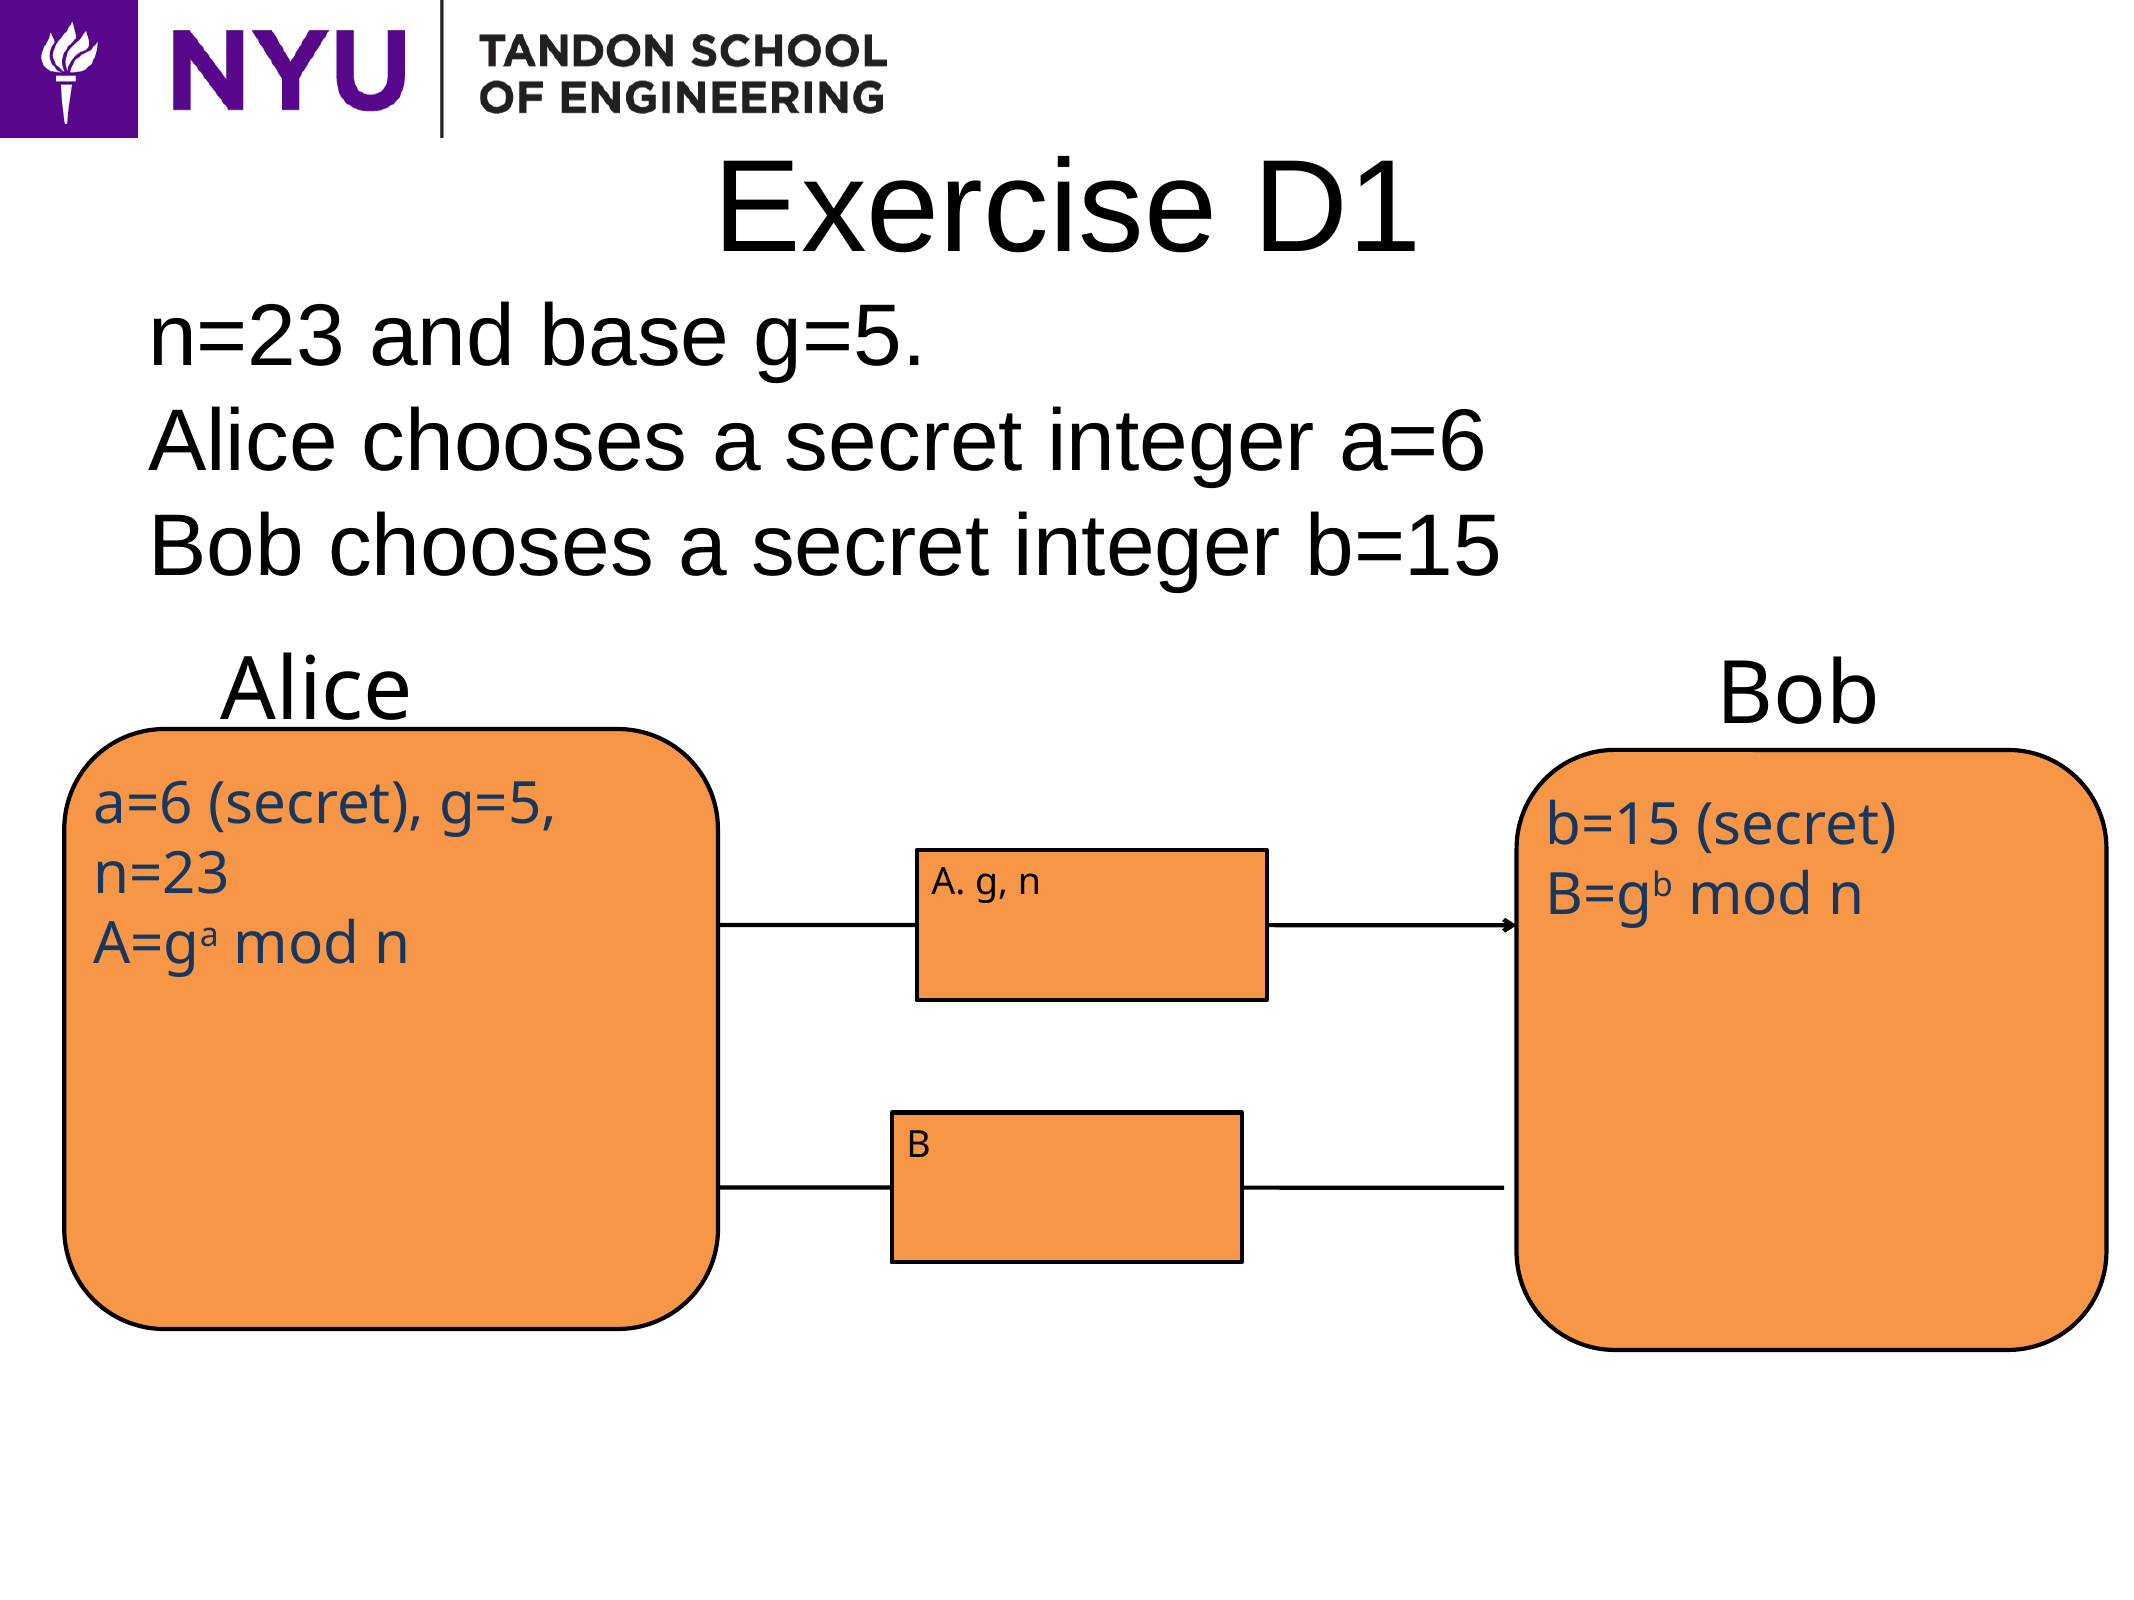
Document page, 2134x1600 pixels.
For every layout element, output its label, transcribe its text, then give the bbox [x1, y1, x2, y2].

title Exercise D1 [51, 147, 2084, 251]
text_box B [891, 1112, 1242, 1185]
text_box Bob [1701, 628, 1895, 749]
text_box A. g, n [916, 935, 1267, 1000]
text_box B [891, 1197, 1242, 1263]
text_box a=6 (secret), g=5, n=23 A=ga mod n [64, 729, 718, 1330]
picture [0, 0, 887, 138]
text_box Alice [206, 624, 428, 745]
text_box b=15 (secret) B=gb mod n [1516, 749, 2107, 1350]
text_box n=23 and base g=5. Alice chooses a secret integer a=6 Bob chooses a secret integer b=15 [133, 270, 1830, 601]
text_box A. g, n [916, 849, 1267, 923]
